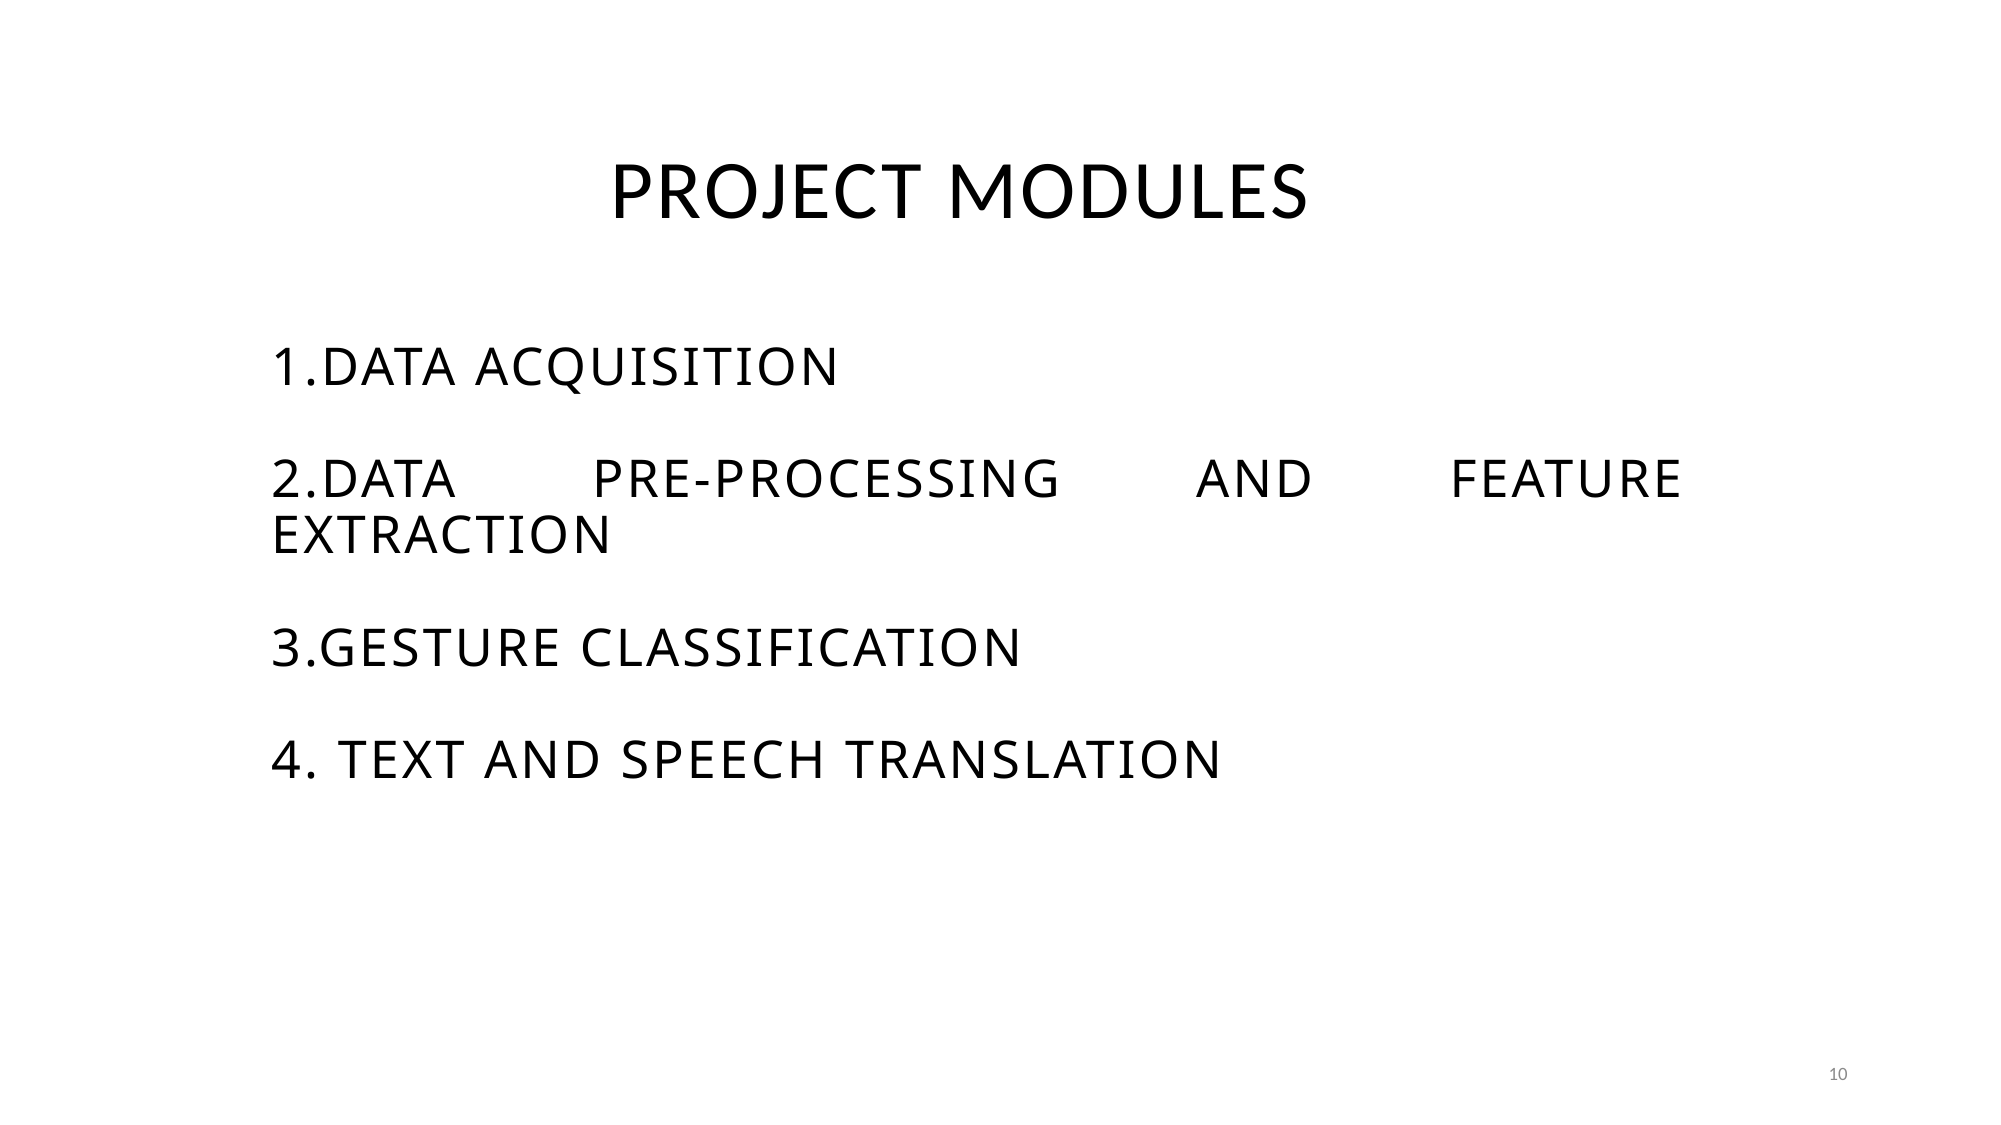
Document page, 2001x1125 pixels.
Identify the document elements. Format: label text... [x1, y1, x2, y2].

title PROJECT MODULES [97, 82, 1823, 301]
text_box 1.Data Acquisition 2.Data pre-processing and Feature extraction 3.Gesture Classification 4. Text and Speech Translation [256, 281, 1702, 787]
slide_number 10 [1412, 1042, 1863, 1103]
